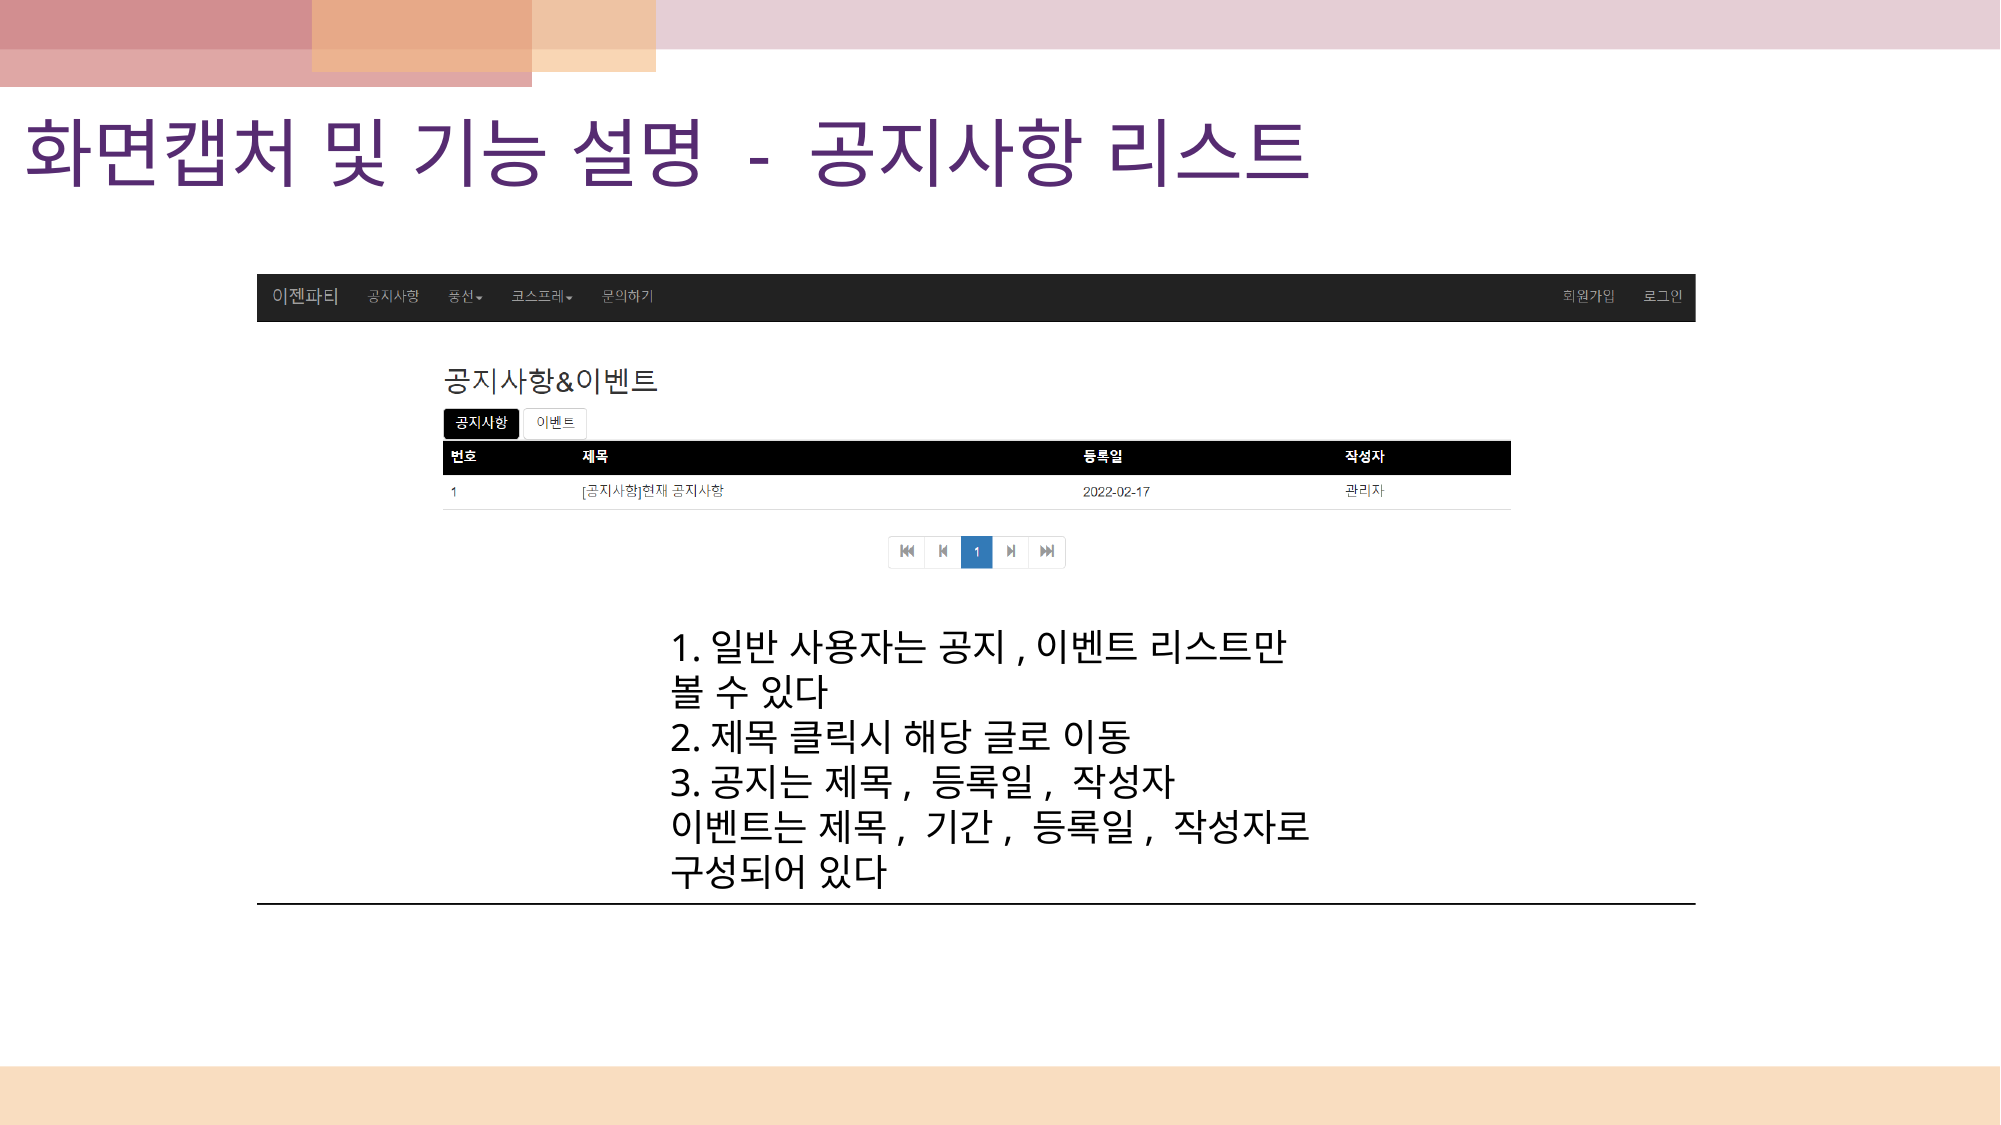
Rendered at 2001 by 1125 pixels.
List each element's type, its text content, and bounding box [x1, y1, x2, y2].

picture [228, 274, 1696, 905]
title 화면캡처 및 기능 설명 - 공지사항 리스트 [9, 72, 1444, 231]
